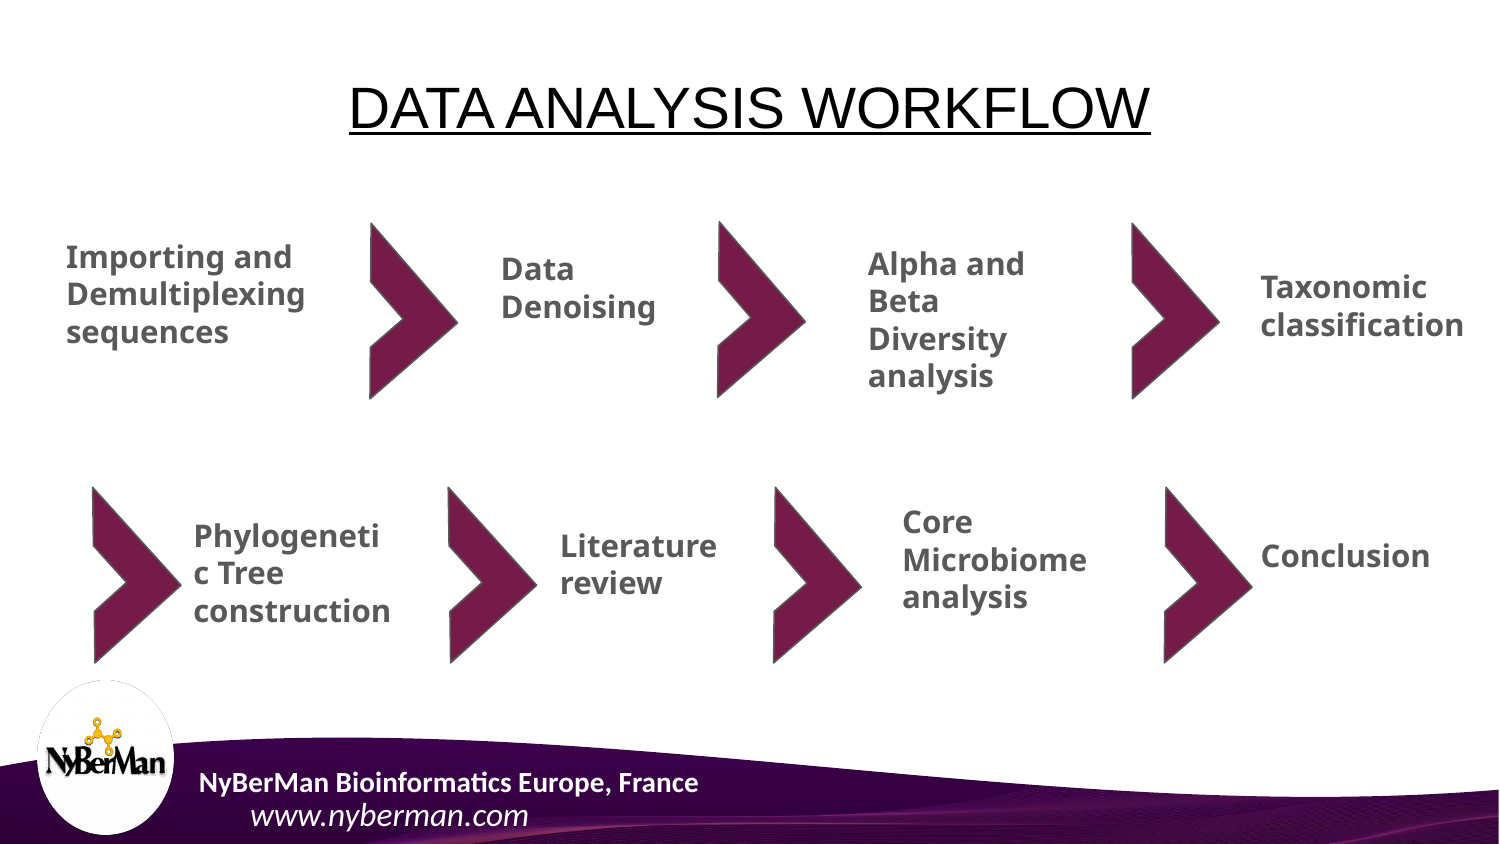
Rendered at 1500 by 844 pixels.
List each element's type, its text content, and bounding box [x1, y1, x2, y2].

text_box Conclusion [1245, 520, 1449, 669]
text_box [369, 223, 458, 399]
text_box [773, 487, 862, 663]
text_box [0, 680, 1499, 844]
text_box Data Denoising [485, 234, 718, 410]
text_box Taxonomic classification [1245, 252, 1487, 441]
text_box Literature review [544, 510, 770, 640]
title DATA ANALYSIS WORKFLOW [51, 55, 1449, 172]
text_box [1164, 487, 1245, 663]
text_box Core Microbiome analysis [887, 487, 1128, 652]
text_box [448, 487, 537, 663]
text_box [718, 221, 806, 398]
text_box [92, 487, 182, 663]
text_box [1132, 223, 1220, 399]
text_box Importing and Demultiplexing sequences [51, 221, 331, 398]
text_box Alpha and Beta Diversity analysis [852, 228, 1094, 378]
text_box Phylogenetic Tree construction [178, 501, 411, 678]
